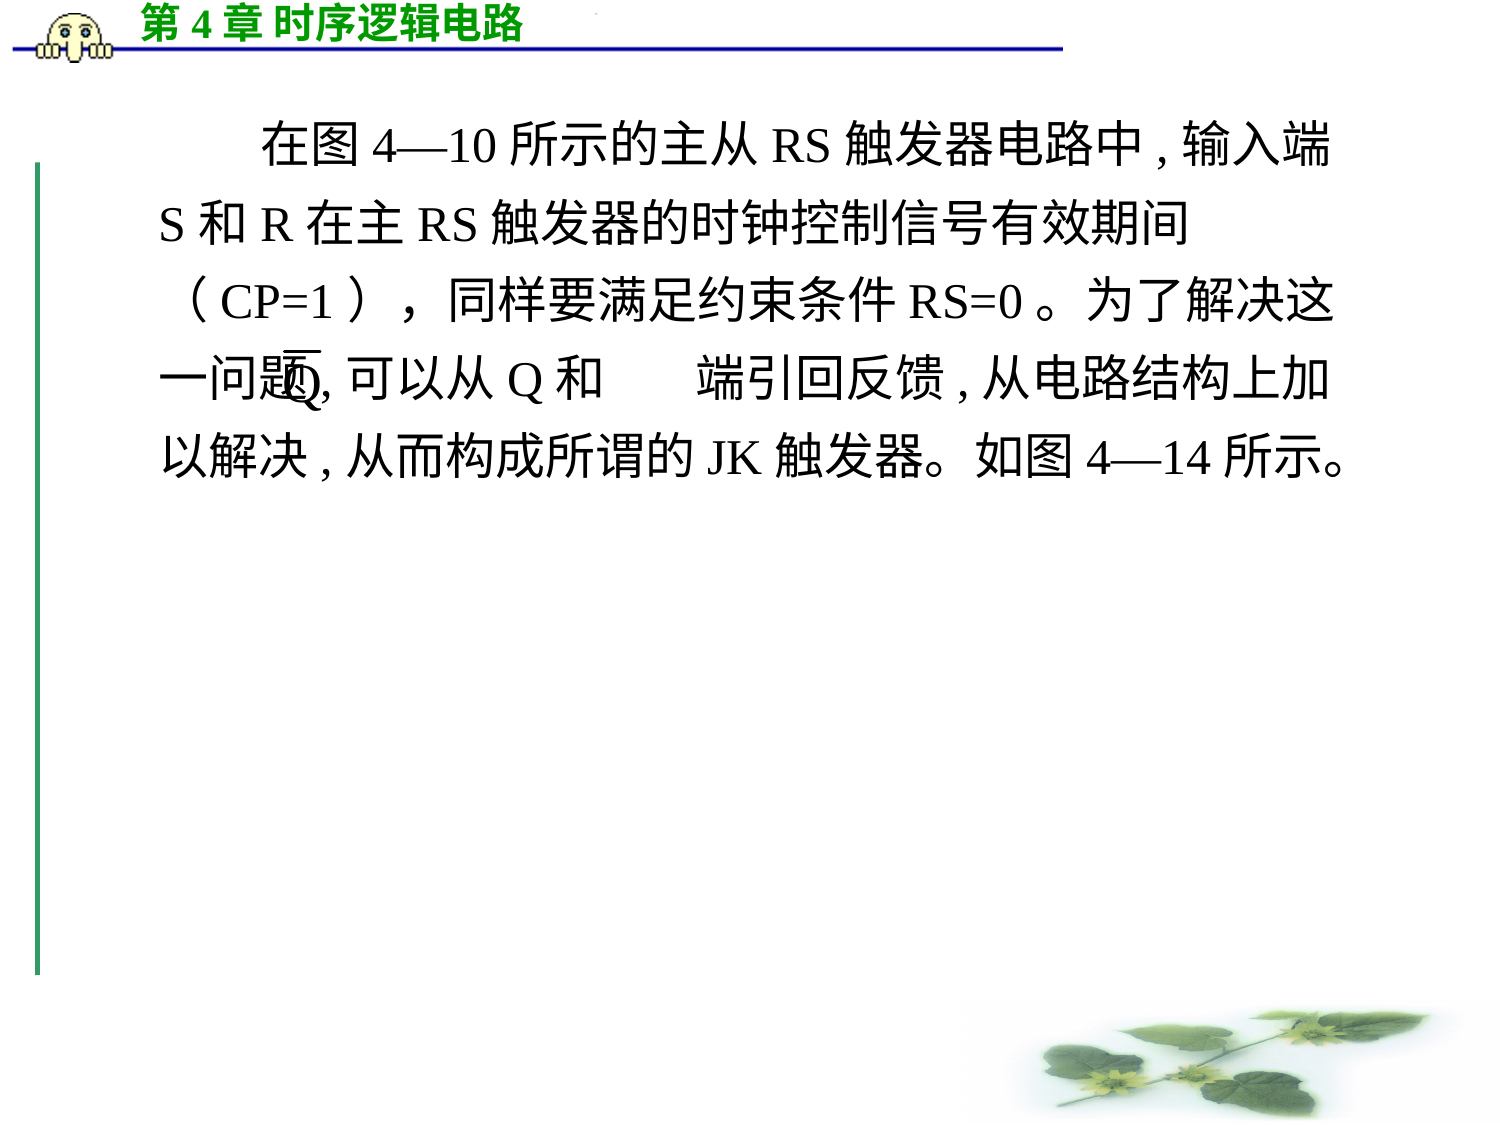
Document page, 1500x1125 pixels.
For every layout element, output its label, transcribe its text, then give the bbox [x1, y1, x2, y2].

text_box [274, 337, 331, 425]
picture [962, 999, 1500, 1125]
picture [496, 15, 508, 24]
picture [280, 22, 285, 30]
picture [507, 30, 515, 36]
picture [450, 13, 458, 18]
picture [196, 17, 203, 28]
picture [12, 13, 1063, 63]
picture [463, 31, 476, 36]
list 在图4―10所示的主从RS触发器电路中,输入端S和R在主RS触发器的时钟控制信号有效期间（CP=1），同样要满足约束条件RS=0。为了解决这一问题,可以从Q和 端引回反馈,从电路结构上加以解决,从而构成所谓的JK触发器。如图4―14所示。 [87, 87, 1363, 1001]
picture [463, 13, 471, 18]
